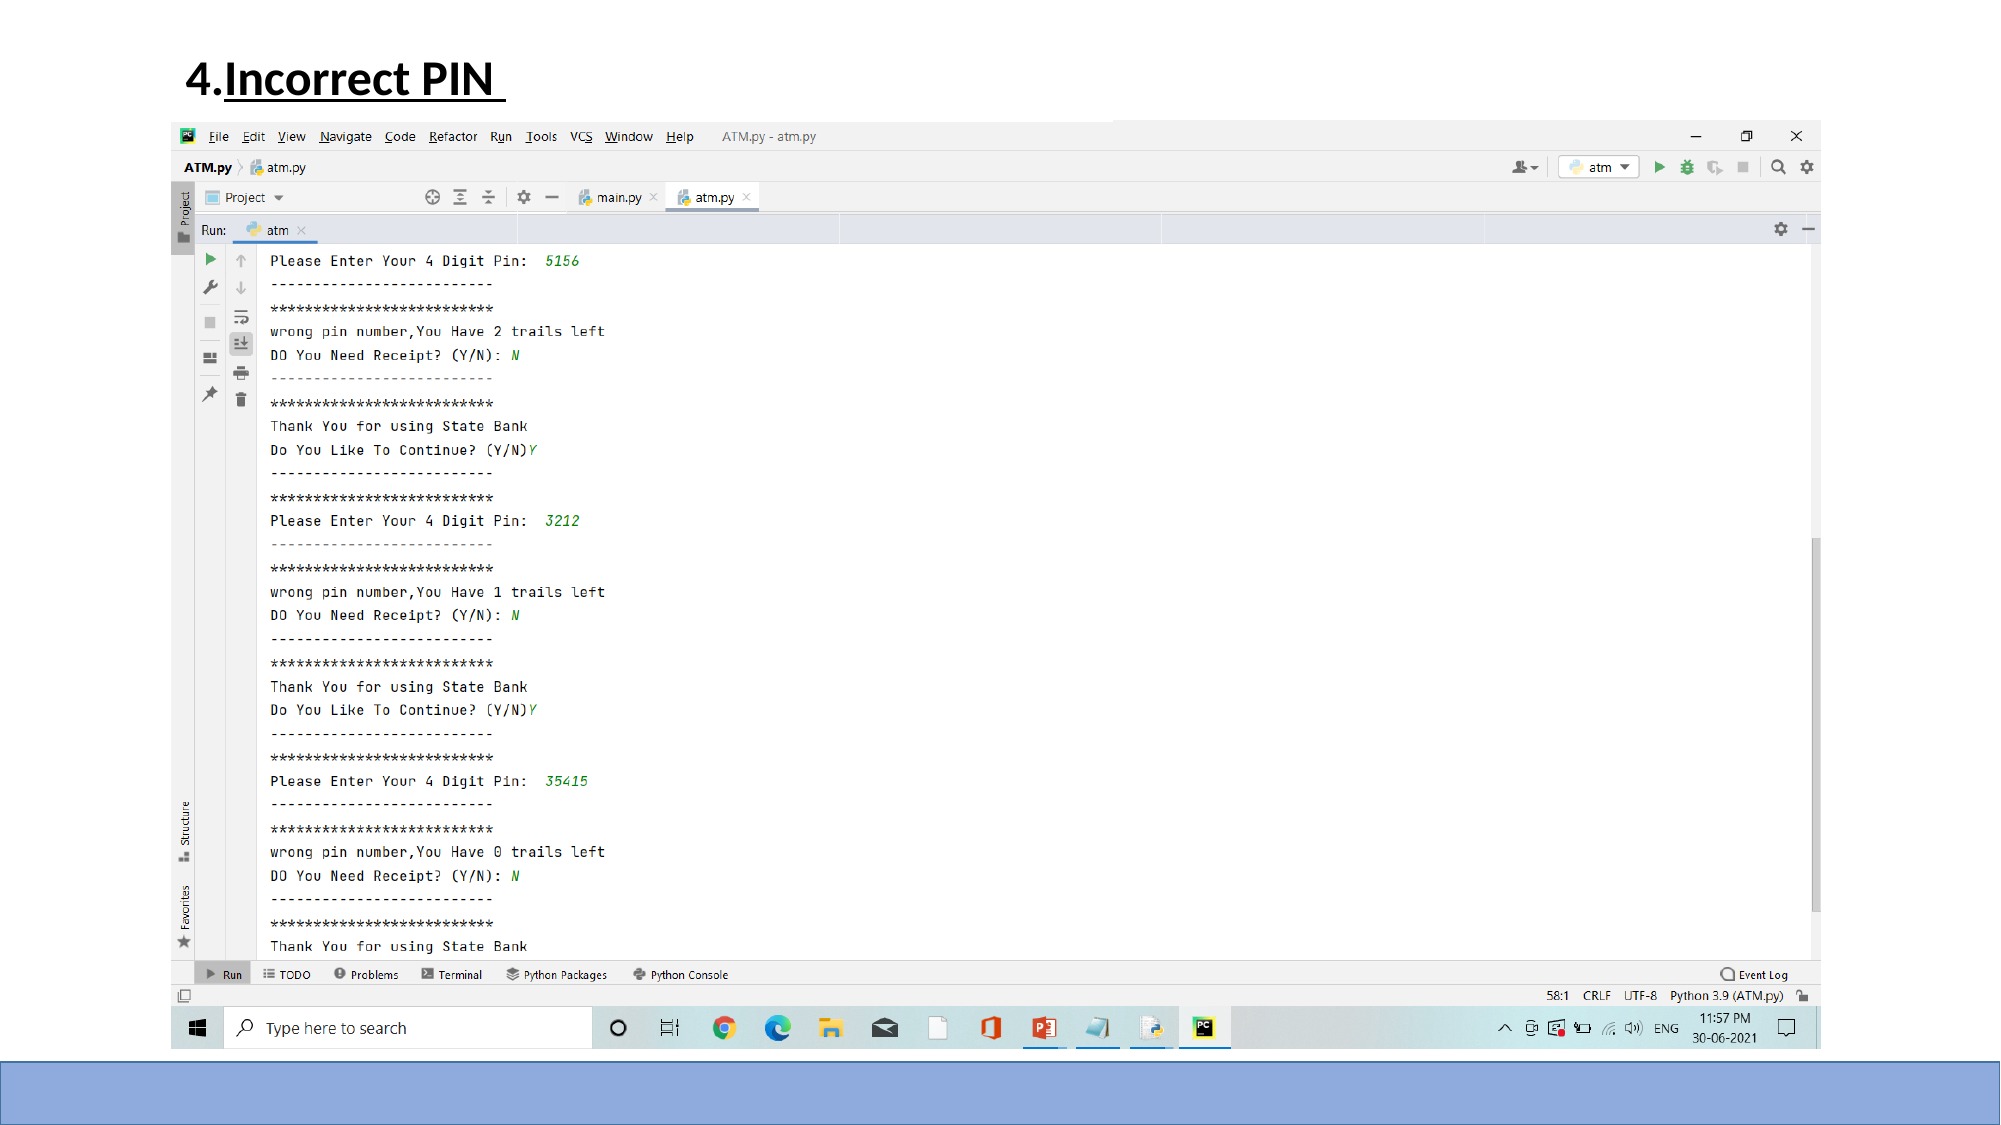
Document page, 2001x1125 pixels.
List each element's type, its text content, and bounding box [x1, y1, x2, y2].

picture [170, 120, 1821, 1049]
text_box 4.Incorrect PIN [170, 30, 1113, 120]
text_box [0, 1061, 2000, 1125]
